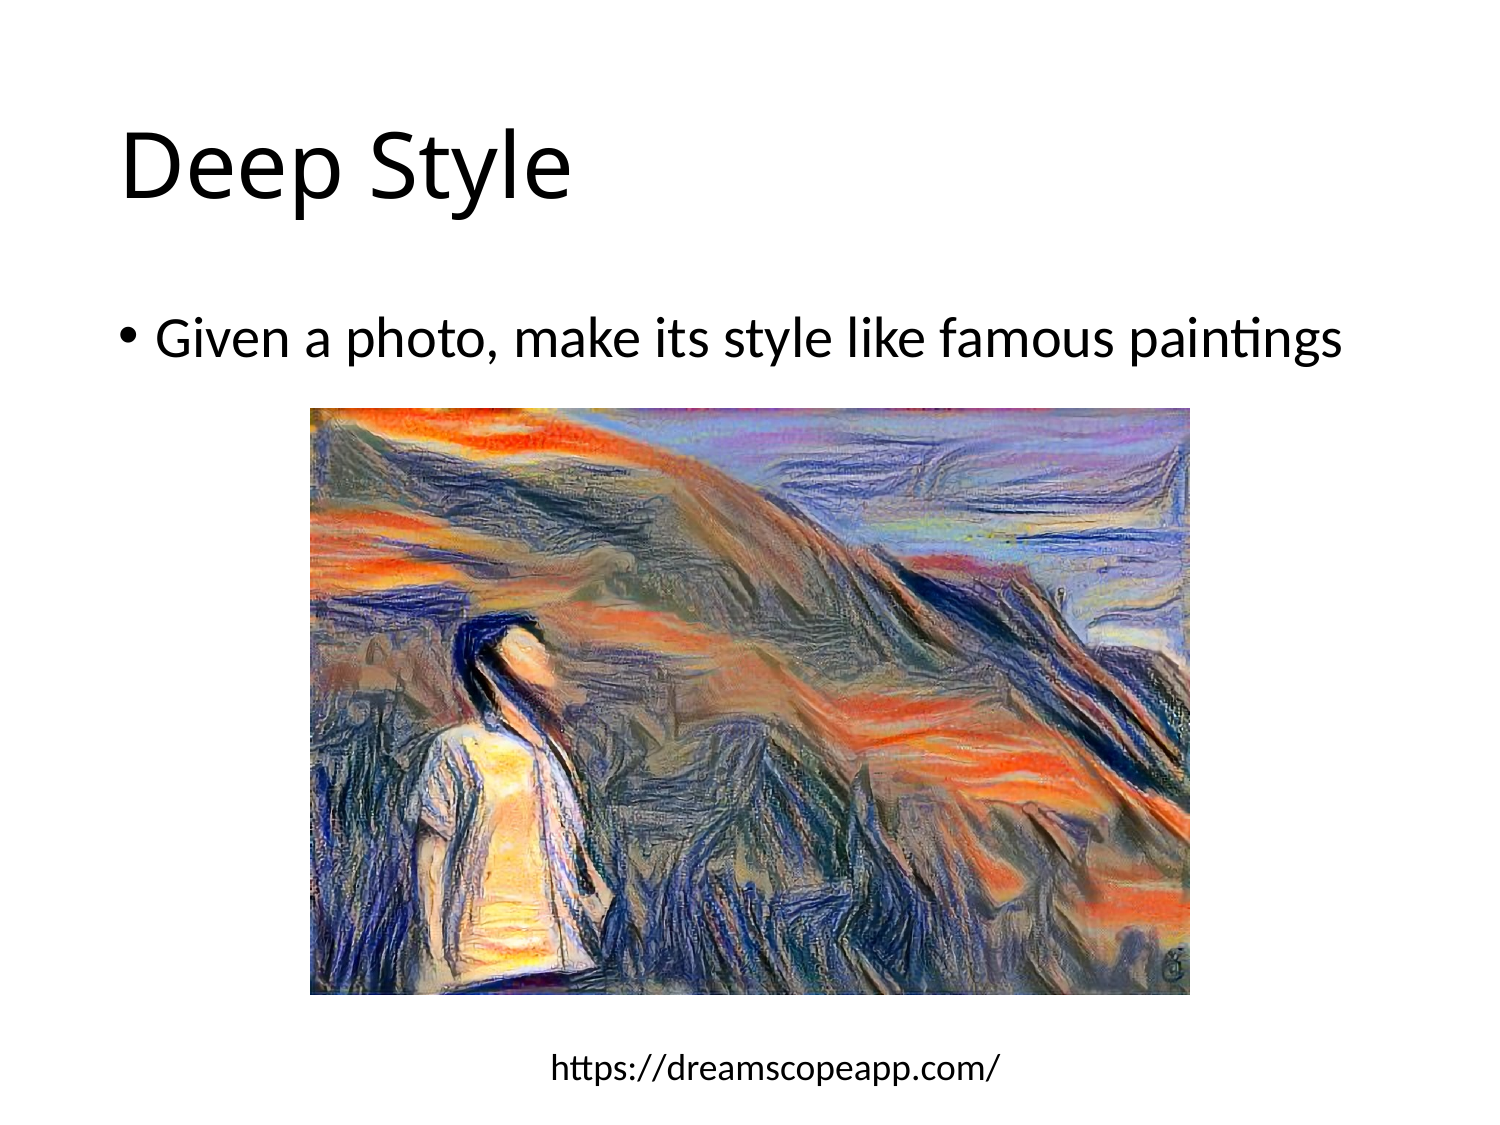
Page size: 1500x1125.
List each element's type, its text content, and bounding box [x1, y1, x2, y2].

title Deep Style [103, 59, 1397, 278]
list Given a photo, make its style like famous paintings [103, 299, 1397, 1014]
picture [310, 408, 1190, 995]
text_box https://dreamscopeapp.com/ [535, 1035, 1016, 1096]
